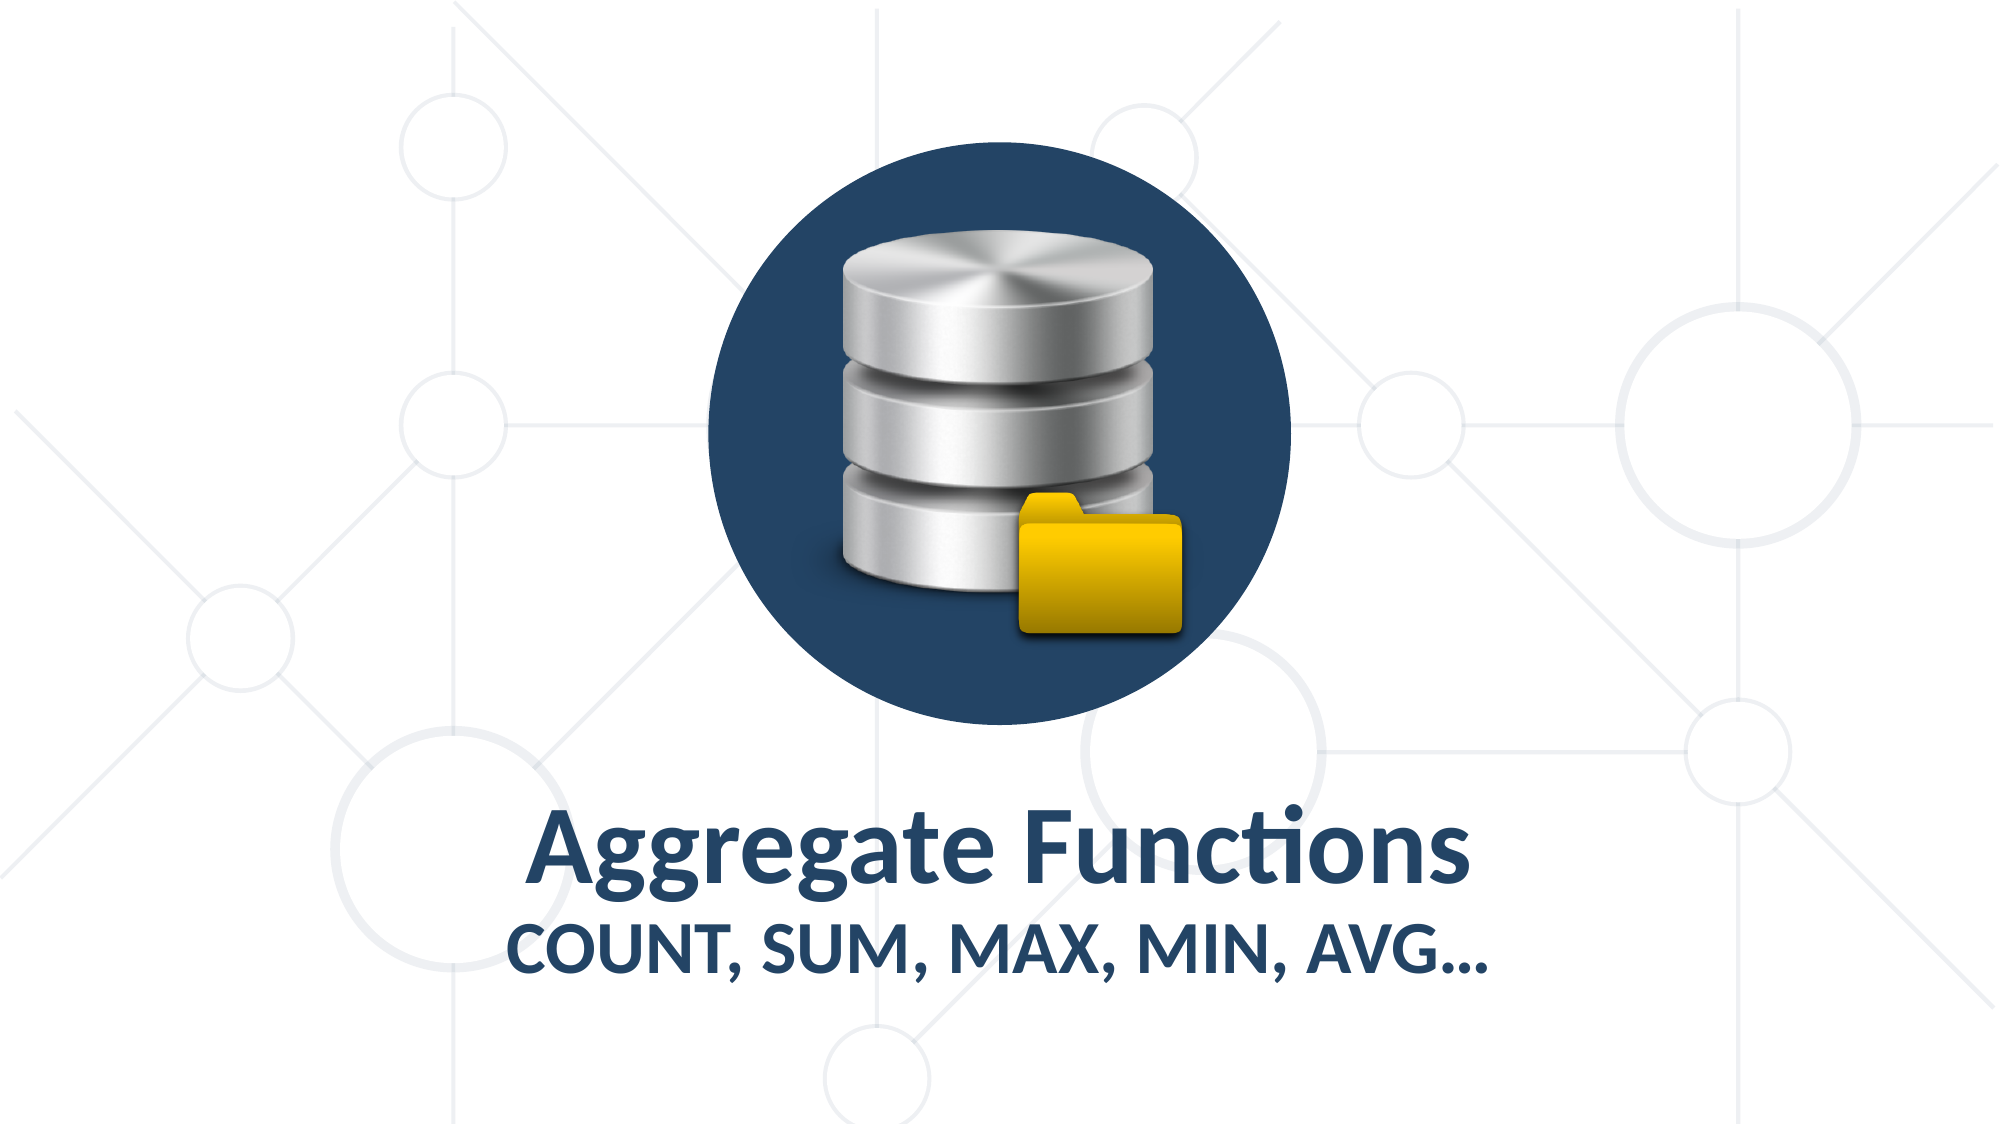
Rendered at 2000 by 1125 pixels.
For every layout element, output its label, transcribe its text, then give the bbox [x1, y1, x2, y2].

picture [790, 204, 1204, 660]
list Aggregate Functions [100, 771, 1899, 898]
list COUNT, SUM, MAX, MIN, AVG… [100, 900, 1899, 983]
